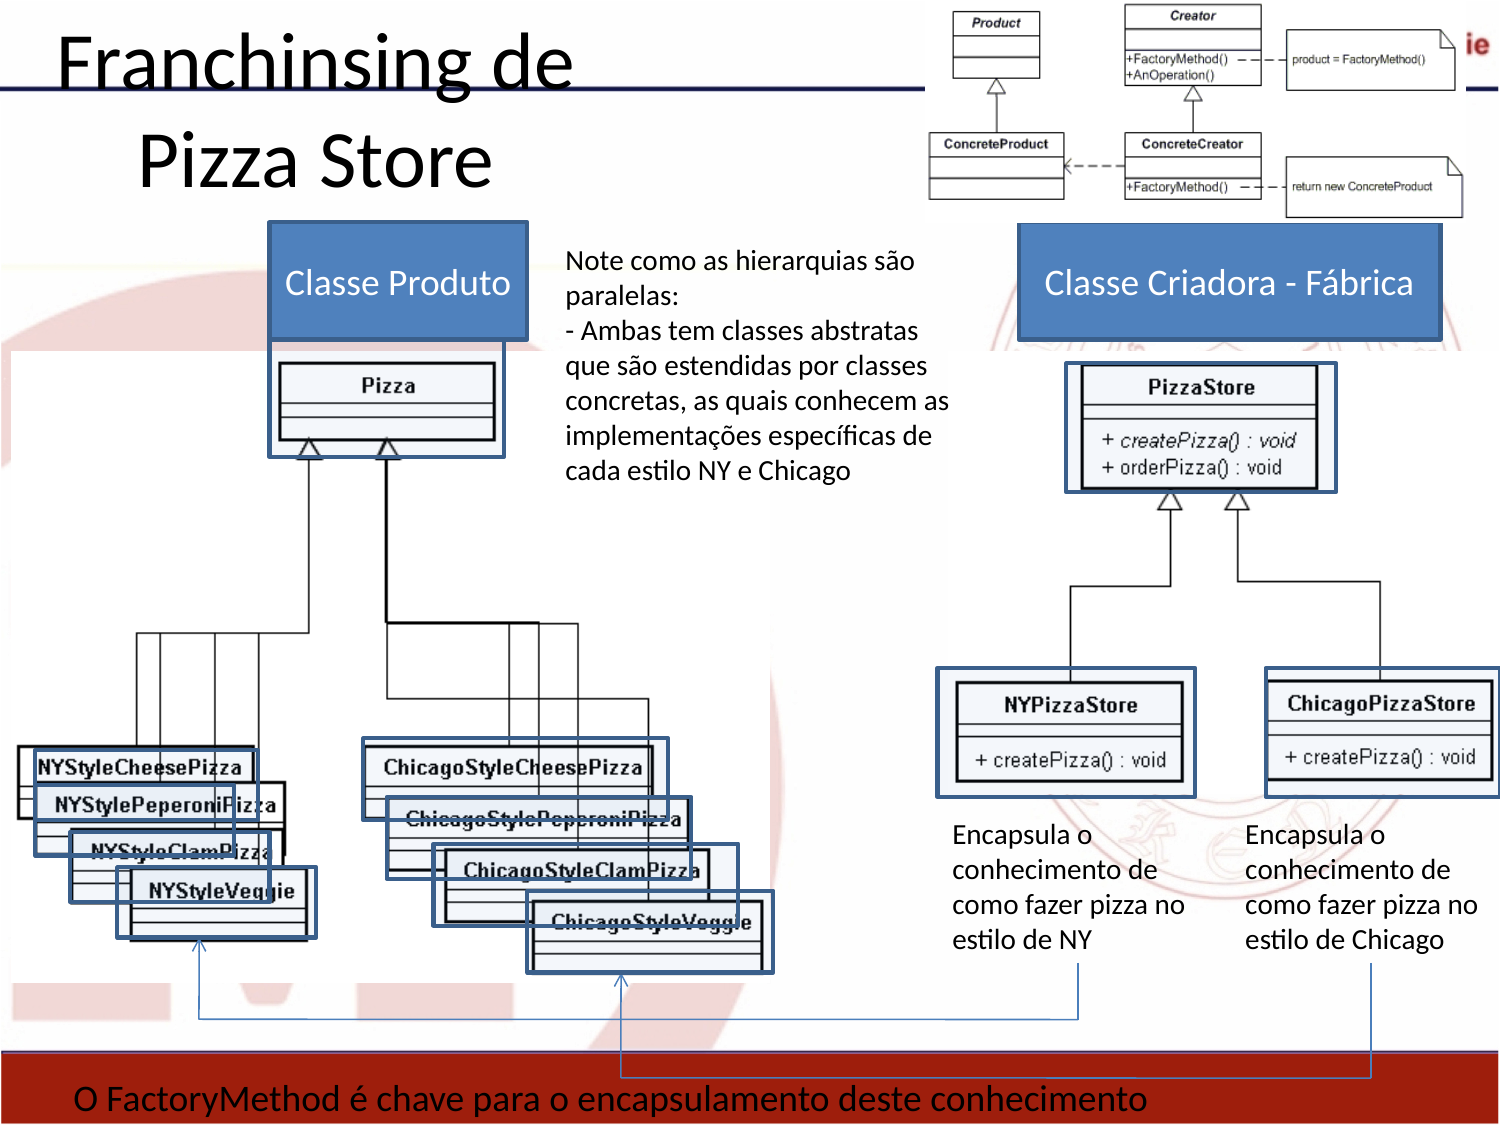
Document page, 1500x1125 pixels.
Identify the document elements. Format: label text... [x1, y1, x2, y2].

text_box Note como as hierarquias são paralelas: - Ambas tem classes abstratas que são estendidas por classes concretas, as quais conhecem as implementações específicas de cada estilo NY e Chicago [550, 234, 985, 494]
text_box Encapsula o conhecimento de como fazer pizza no estilo de Chicago [1230, 808, 1500, 963]
text_box Classe Criadora - Fábrica [1017, 231, 1443, 342]
text_box Classe Produto [267, 220, 529, 342]
text_box Encapsula o conhecimento de como fazer pizza no estilo de NY [937, 808, 1219, 963]
title Franchinsing de Pizza Store [0, 0, 633, 211]
text_box [267, 338, 506, 349]
picture [1372, 963, 1499, 1125]
text_box O FactoryMethod é chave para o encapsulamento deste conhecimento [58, 1066, 1407, 1125]
text_box [935, 666, 945, 799]
picture [0, 0, 1500, 1125]
